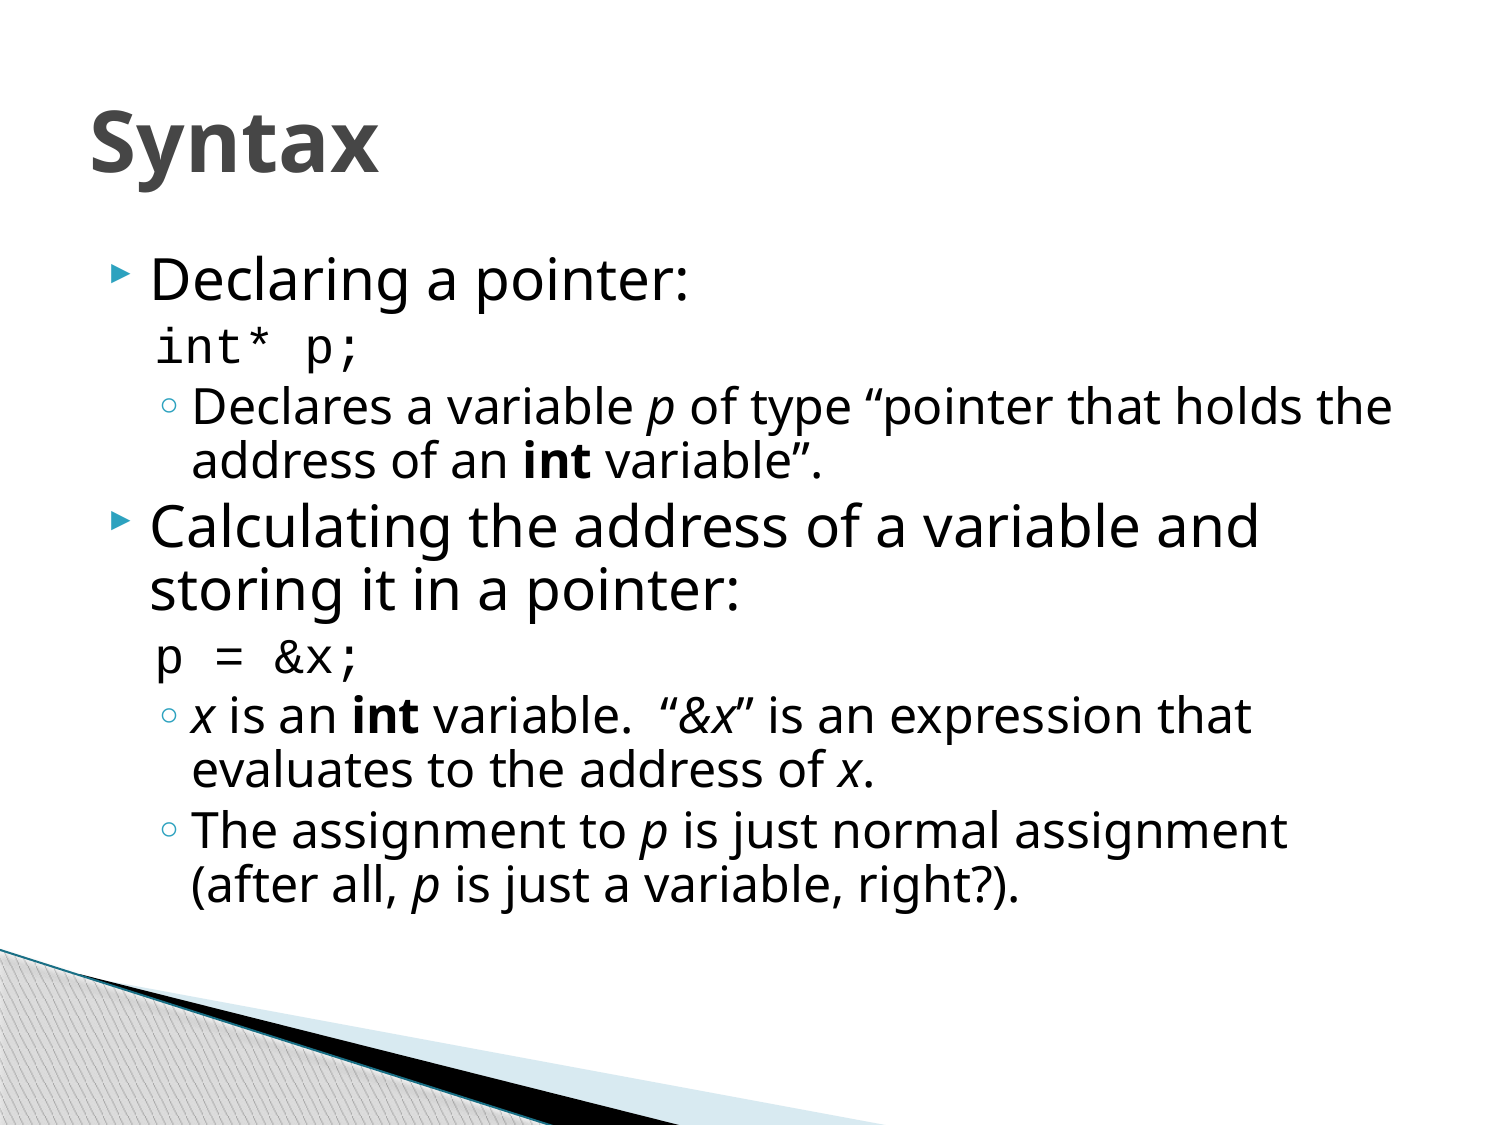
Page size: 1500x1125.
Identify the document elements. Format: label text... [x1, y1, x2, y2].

title Syntax [75, 45, 1425, 233]
list Declaring a pointer: int* p; Declares a variable p of type “pointer that holds the address of an int variable”. Calculating the address of a variable and storing it in a pointer: p = &x; x is an int variable. “&x” is an expression that evaluates to the address of x. The assignment to p is just normal assignment (after all, p is just a variable, right?). [74, 242, 1426, 986]
